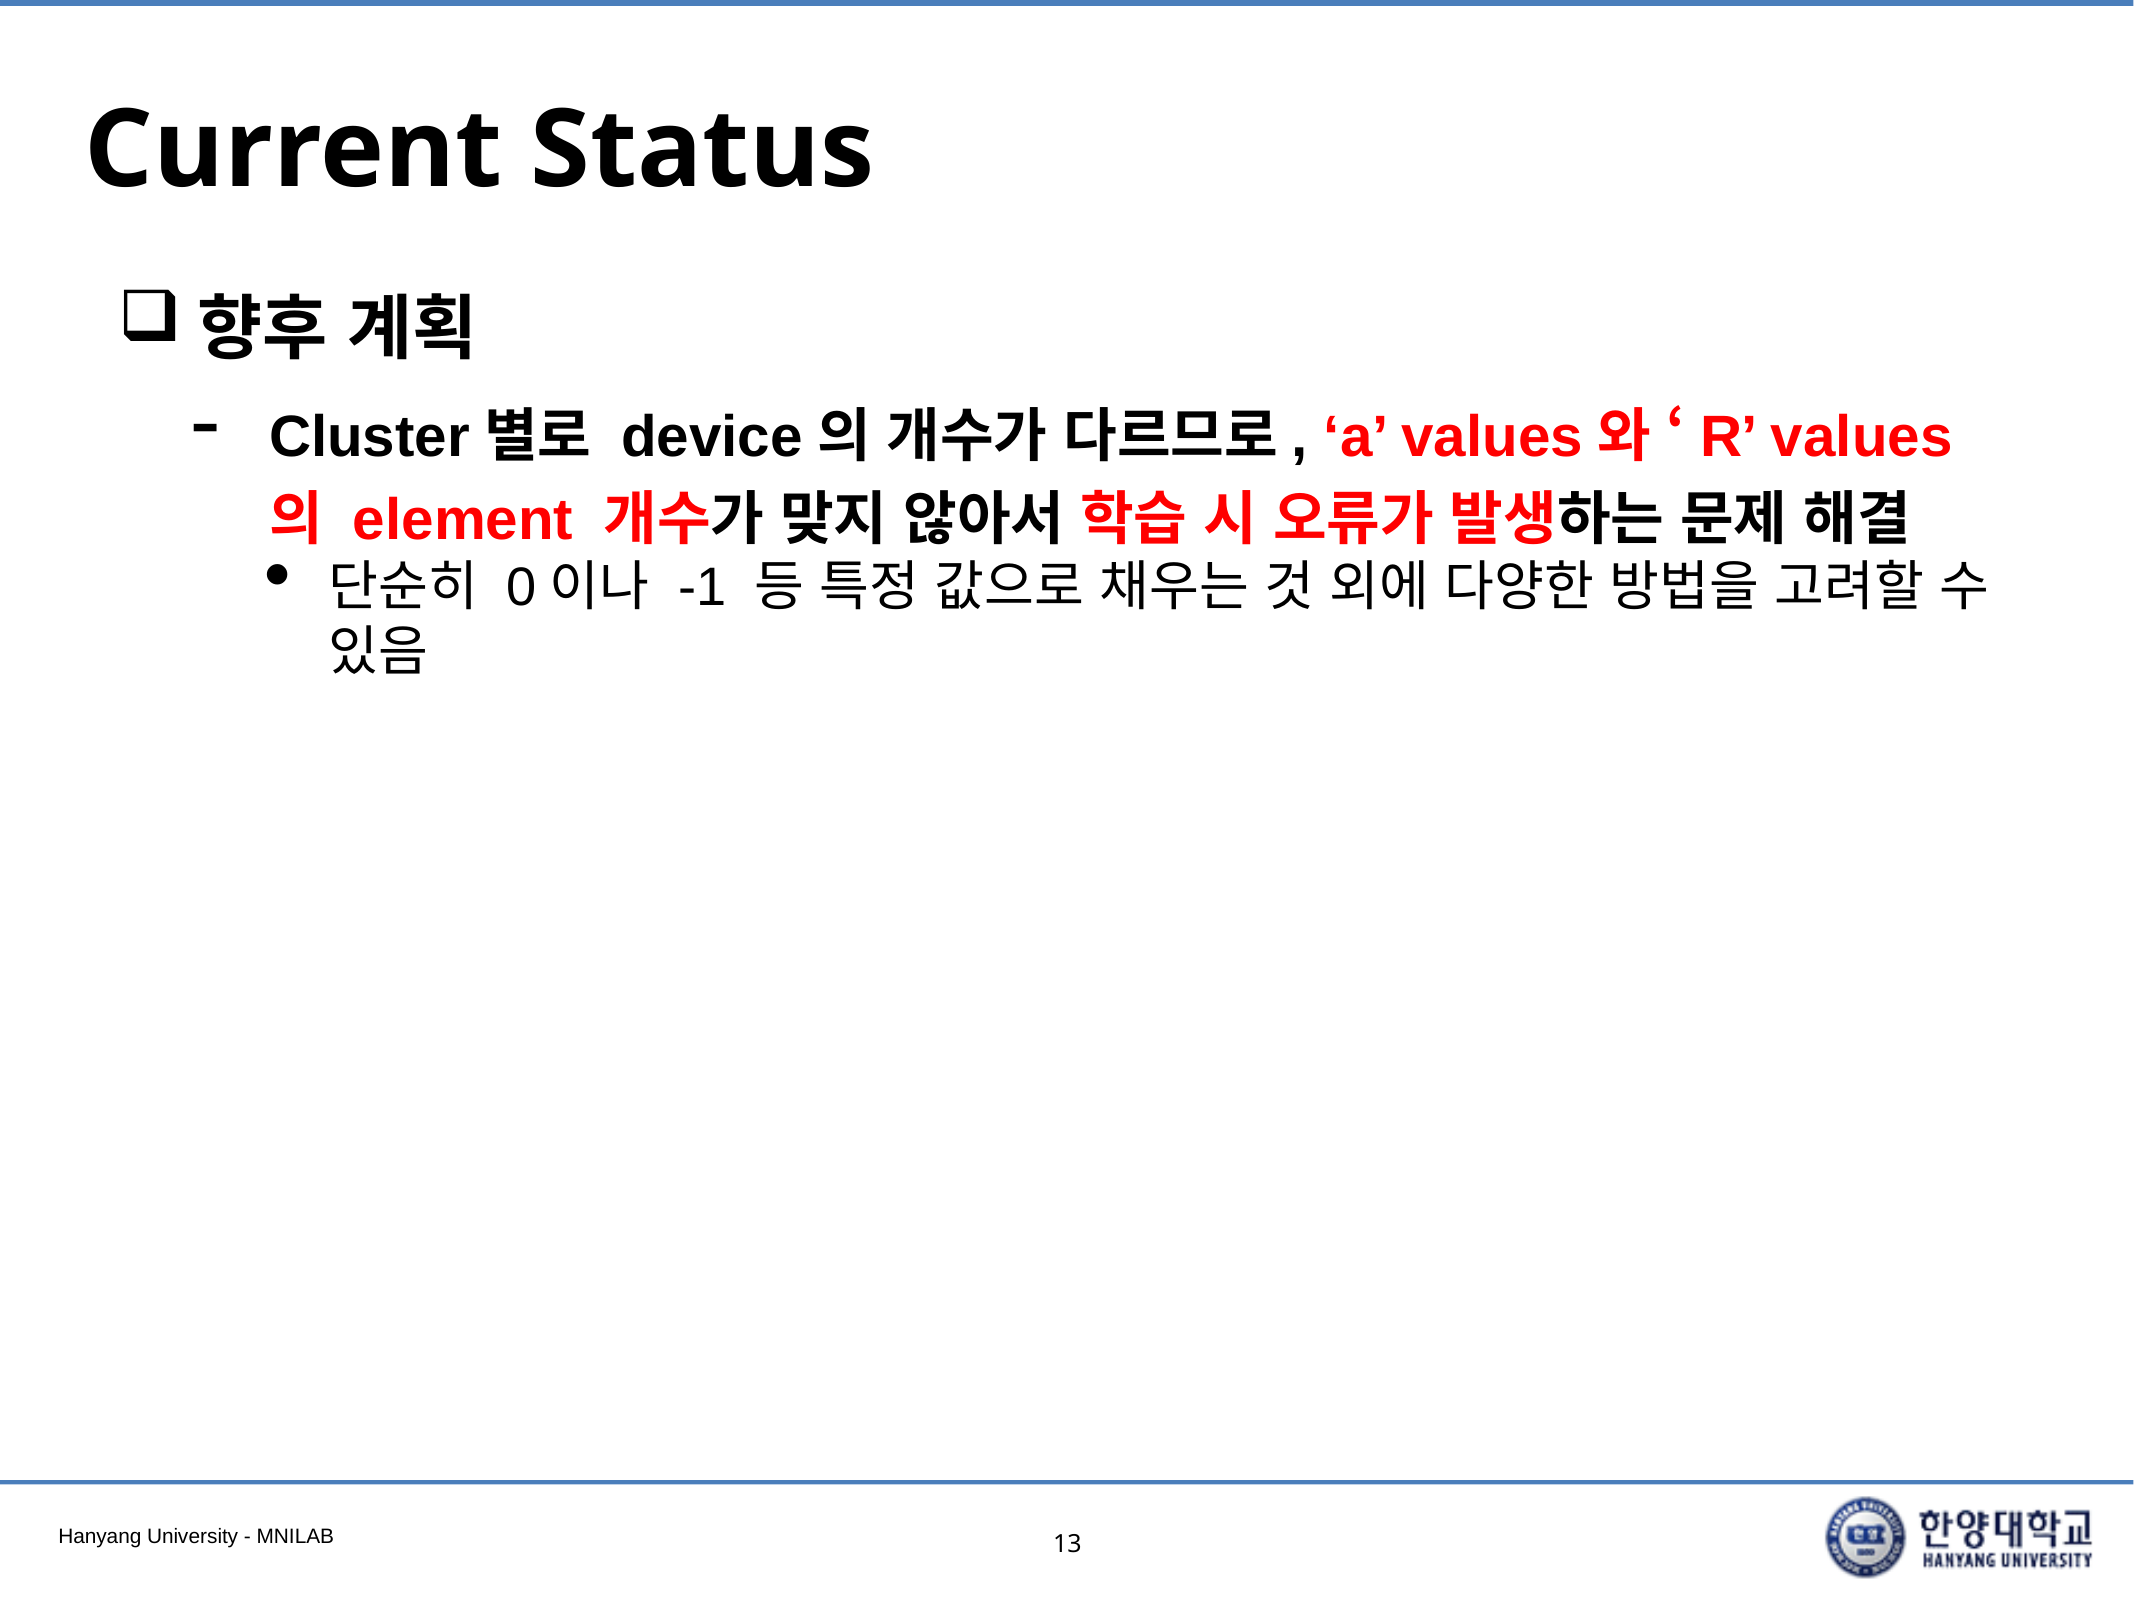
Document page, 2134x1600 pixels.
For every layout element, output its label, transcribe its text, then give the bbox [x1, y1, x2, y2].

list 향후 계획 Cluster별로 device의 개수가 다르므로, ‘a’ values와 ‘R’ values의 element 개수가 맞지 않아서 학습 시 오류가 발생하는 문제 해결 단순히 0이나 -1 등 특정 값으로 채우는 것 외에 다양한 방법을 고려할 수 있음 [109, 256, 2024, 730]
title Current Status [75, 41, 2058, 245]
picture [1797, 1495, 2128, 1581]
slide_number 13 [1037, 1518, 1098, 1567]
